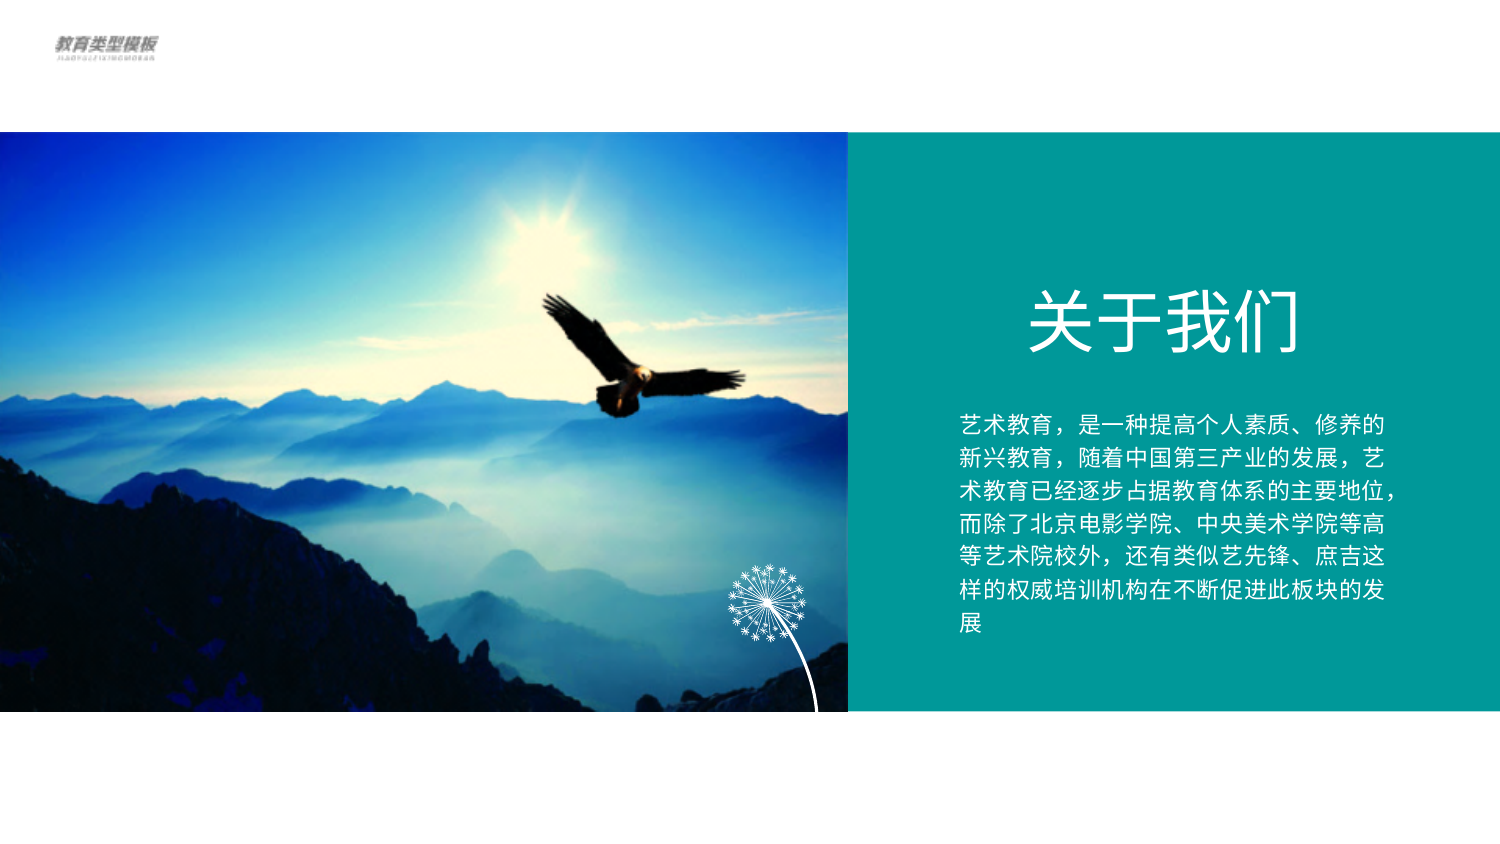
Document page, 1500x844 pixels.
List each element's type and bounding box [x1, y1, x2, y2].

text_box [0, 132, 1500, 726]
picture [40, 30, 170, 67]
